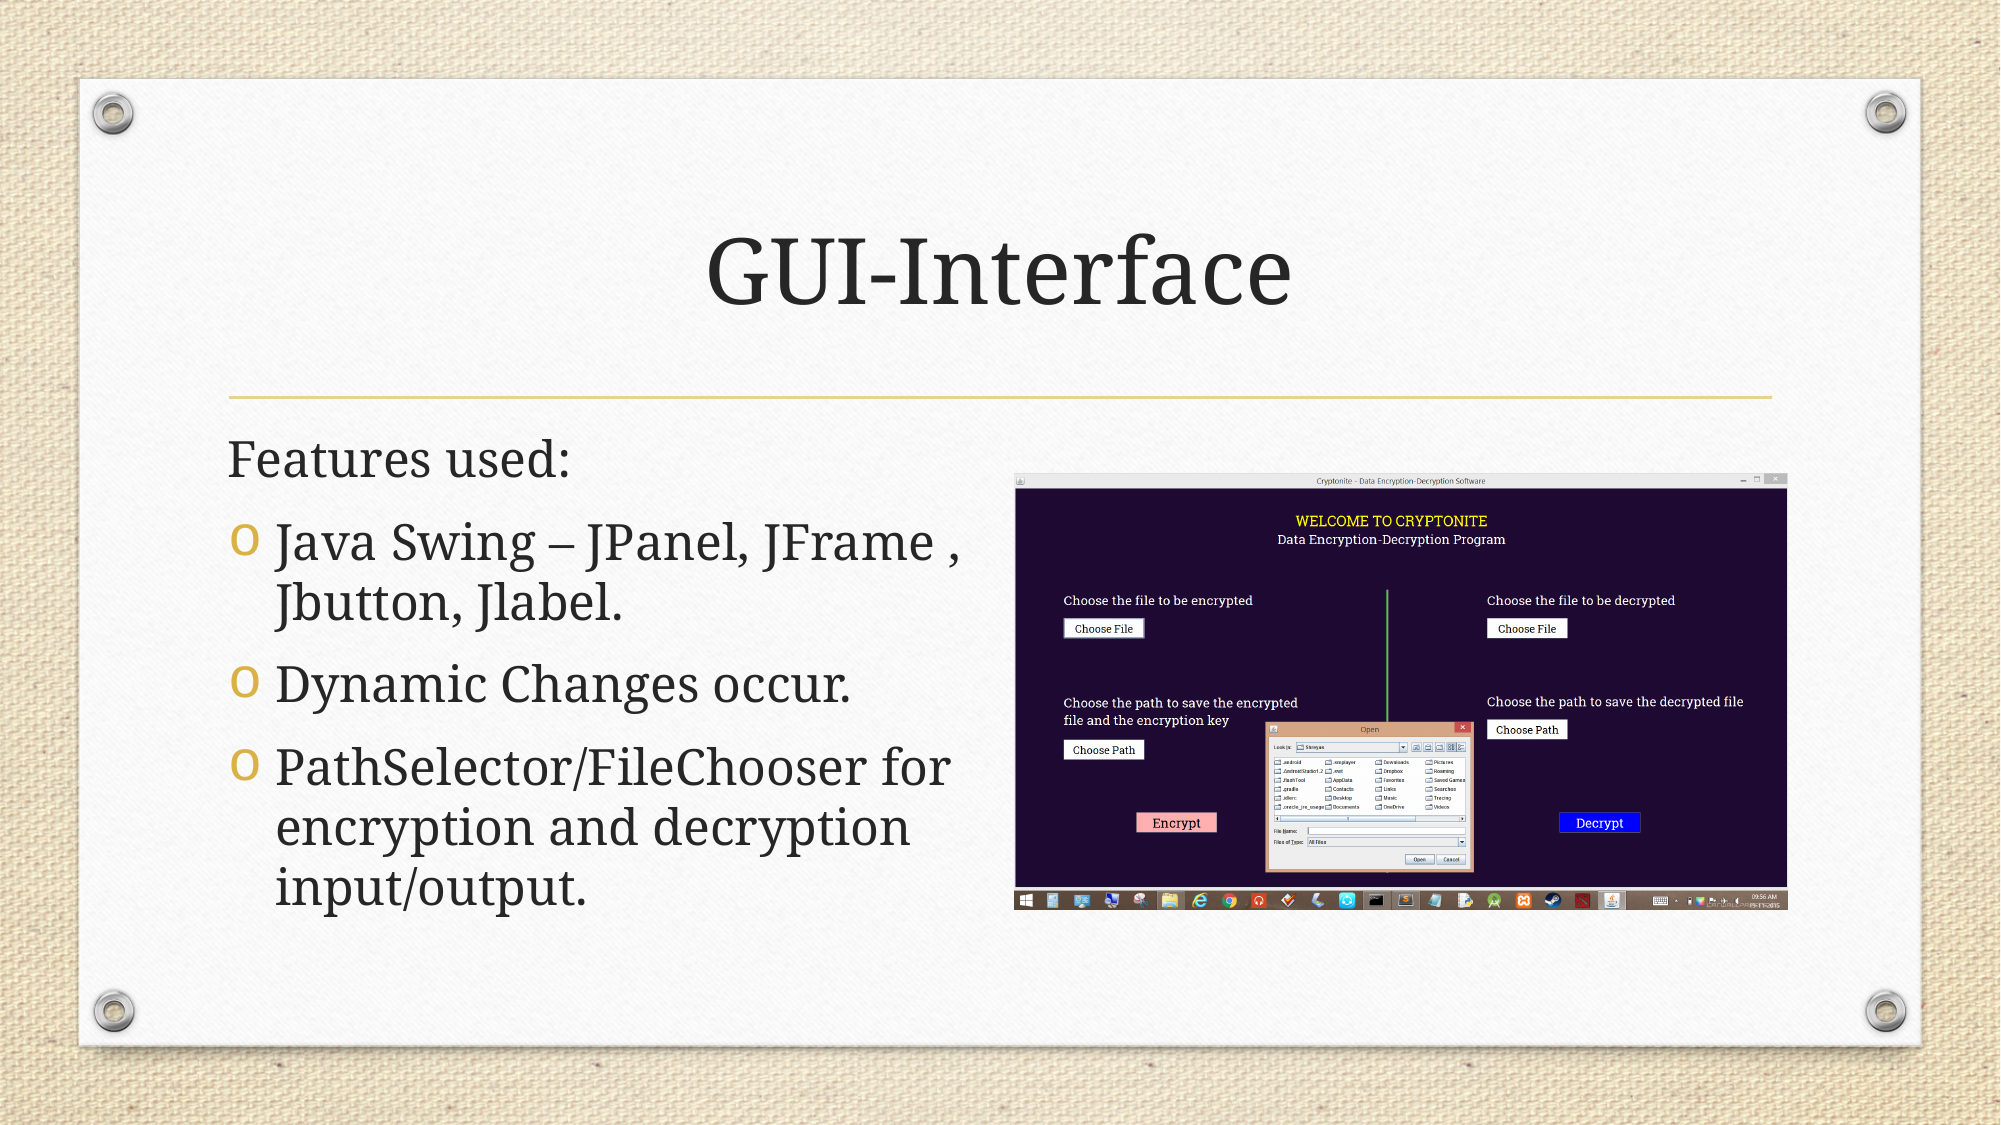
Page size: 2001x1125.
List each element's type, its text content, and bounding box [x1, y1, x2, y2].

title GUI-Interface [212, 161, 1788, 375]
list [1013, 473, 1789, 910]
picture [0, 0, 2001, 1125]
list Features used: Java Swing – JPanel, JFrame , Jbutton, Jlabel. Dynamic Changes occur. PathSelector/FileChooser for encryption and decryption input/output. [213, 420, 987, 963]
